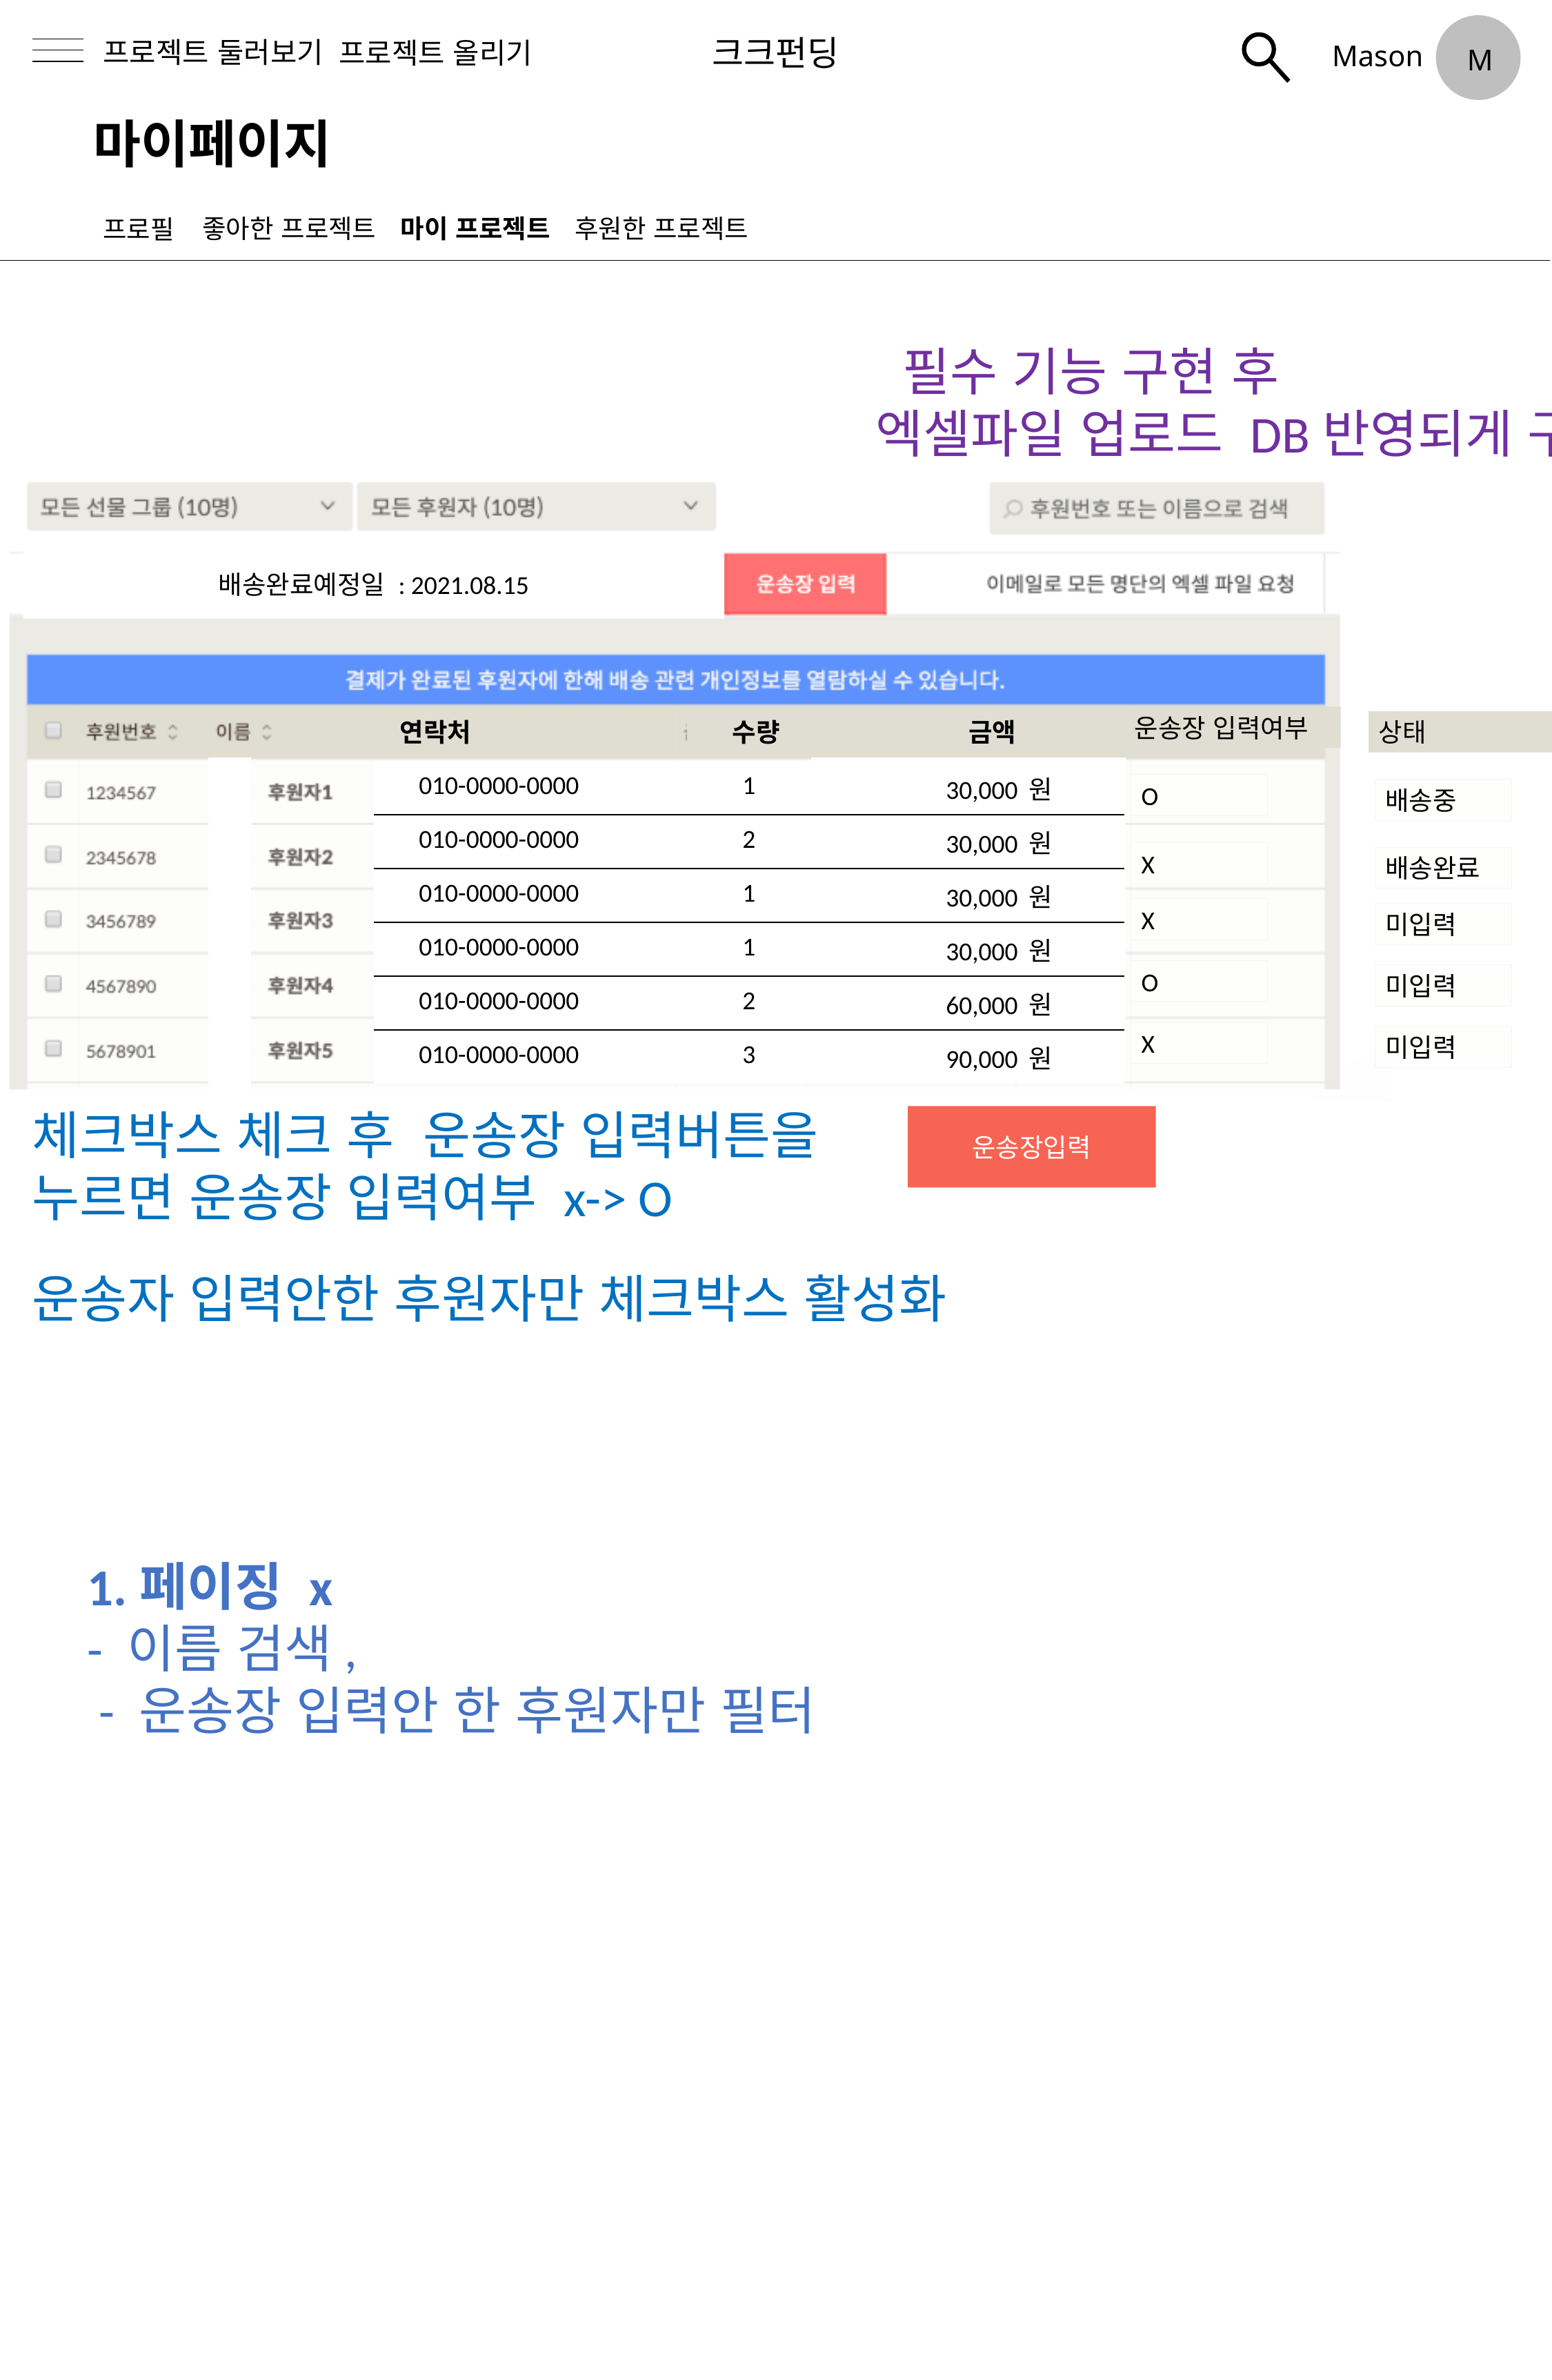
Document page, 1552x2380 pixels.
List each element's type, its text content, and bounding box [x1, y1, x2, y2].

text_box 운송자 입력안한 후원자만 체크박스 활성화 [22, 1260, 1320, 1333]
text_box 상태 [1392, 711, 1552, 753]
text_box 프로젝트 둘러보기 [92, 29, 328, 75]
text_box [1435, 15, 1515, 100]
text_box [1244, 34, 1289, 81]
text_box 필수 기능 구현 후 엑셀파일 업로드 DB반영되게 구현 [866, 334, 1552, 468]
text_box 프로필 [92, 208, 192, 250]
text_box 배송중 [1392, 779, 1512, 821]
text_box 마이페이지 [83, 106, 565, 179]
text_box Mason [1322, 32, 1444, 77]
text_box 후원한 프로젝트 [564, 207, 801, 249]
text_box 미입력 [1392, 903, 1512, 945]
text_box 배송완료 [1392, 847, 1512, 889]
text_box 미입력 [1392, 1027, 1512, 1068]
text_box 프로젝트 올리기 [328, 29, 612, 75]
text_box M [1457, 37, 1521, 81]
text_box 크크펀딩 [535, 26, 1017, 78]
picture [0, 470, 1392, 1193]
text_box 1.페이징 x - 이름 검색, - 운송장 입력안 한 후원자만 필터 [77, 1486, 1375, 1745]
text_box 미입력 [1392, 964, 1512, 1006]
text_box 체크박스 체크 후 운송장 입력버튼을 누르면 운송장 입력여부 x-> O [22, 1193, 1320, 1233]
text_box 마이 프로젝트 [390, 207, 564, 249]
text_box 좋아한 프로젝트 [192, 207, 390, 249]
